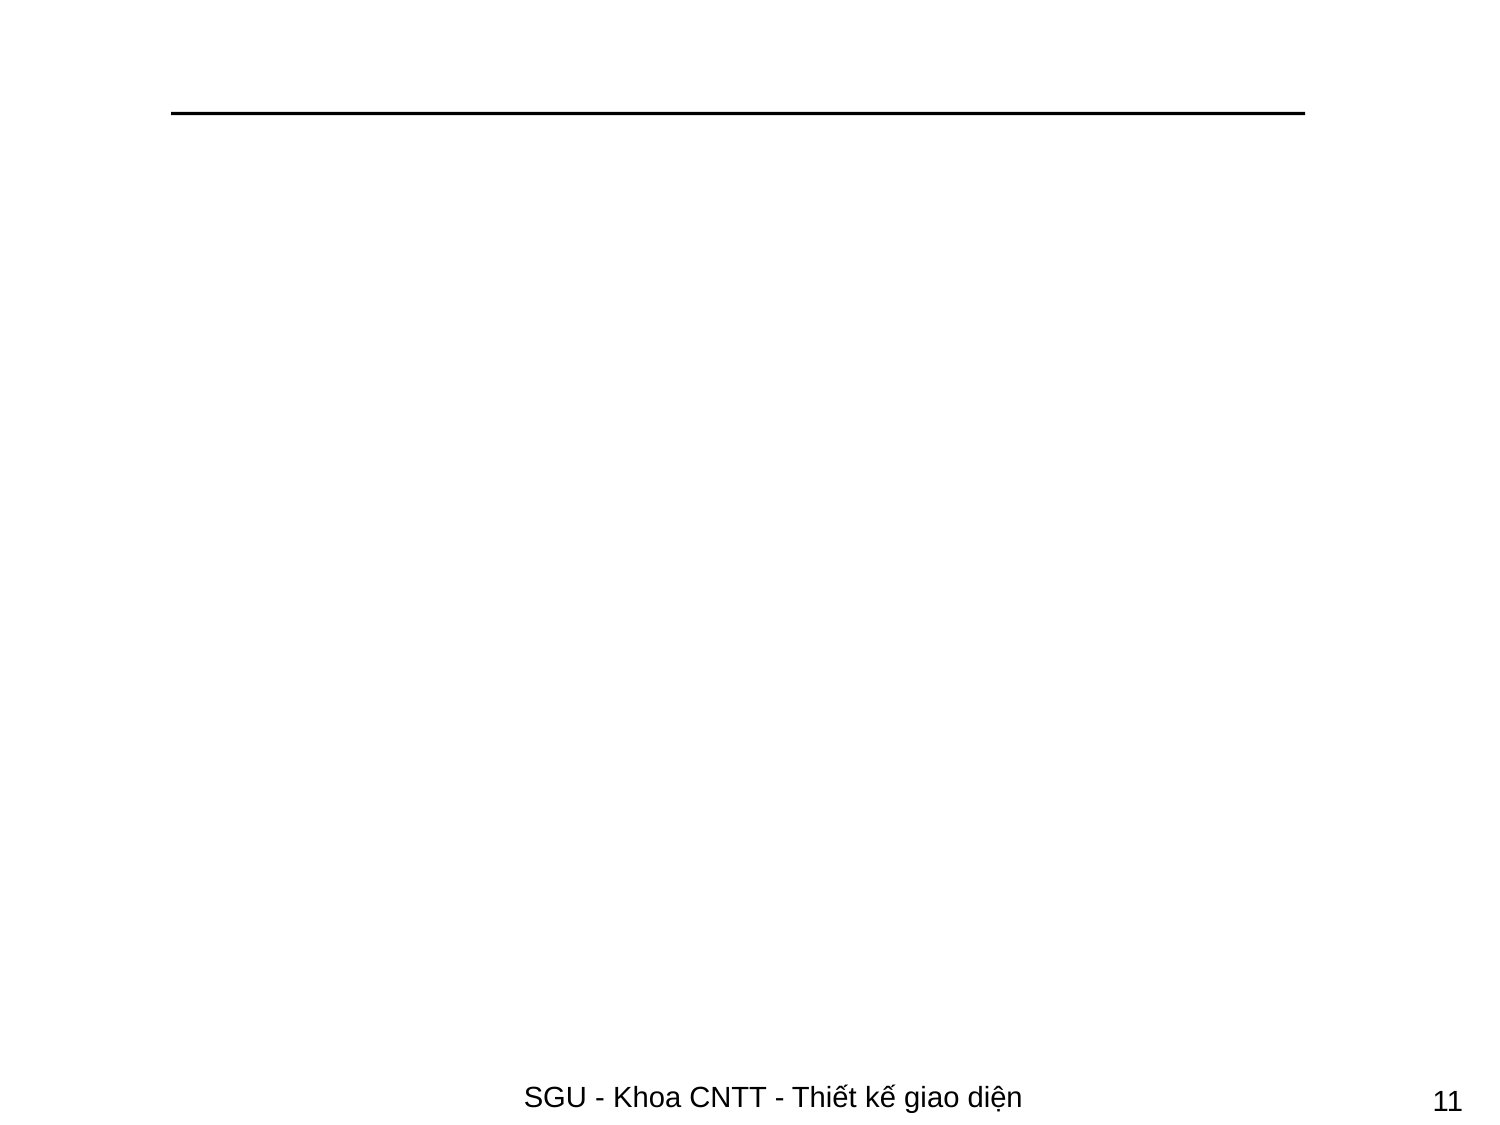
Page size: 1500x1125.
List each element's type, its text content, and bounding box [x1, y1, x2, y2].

slide_number 11 [1328, 1074, 1479, 1125]
footer SGU - Khoa CNTT - Thiết kế giao diện [242, 1070, 1306, 1125]
